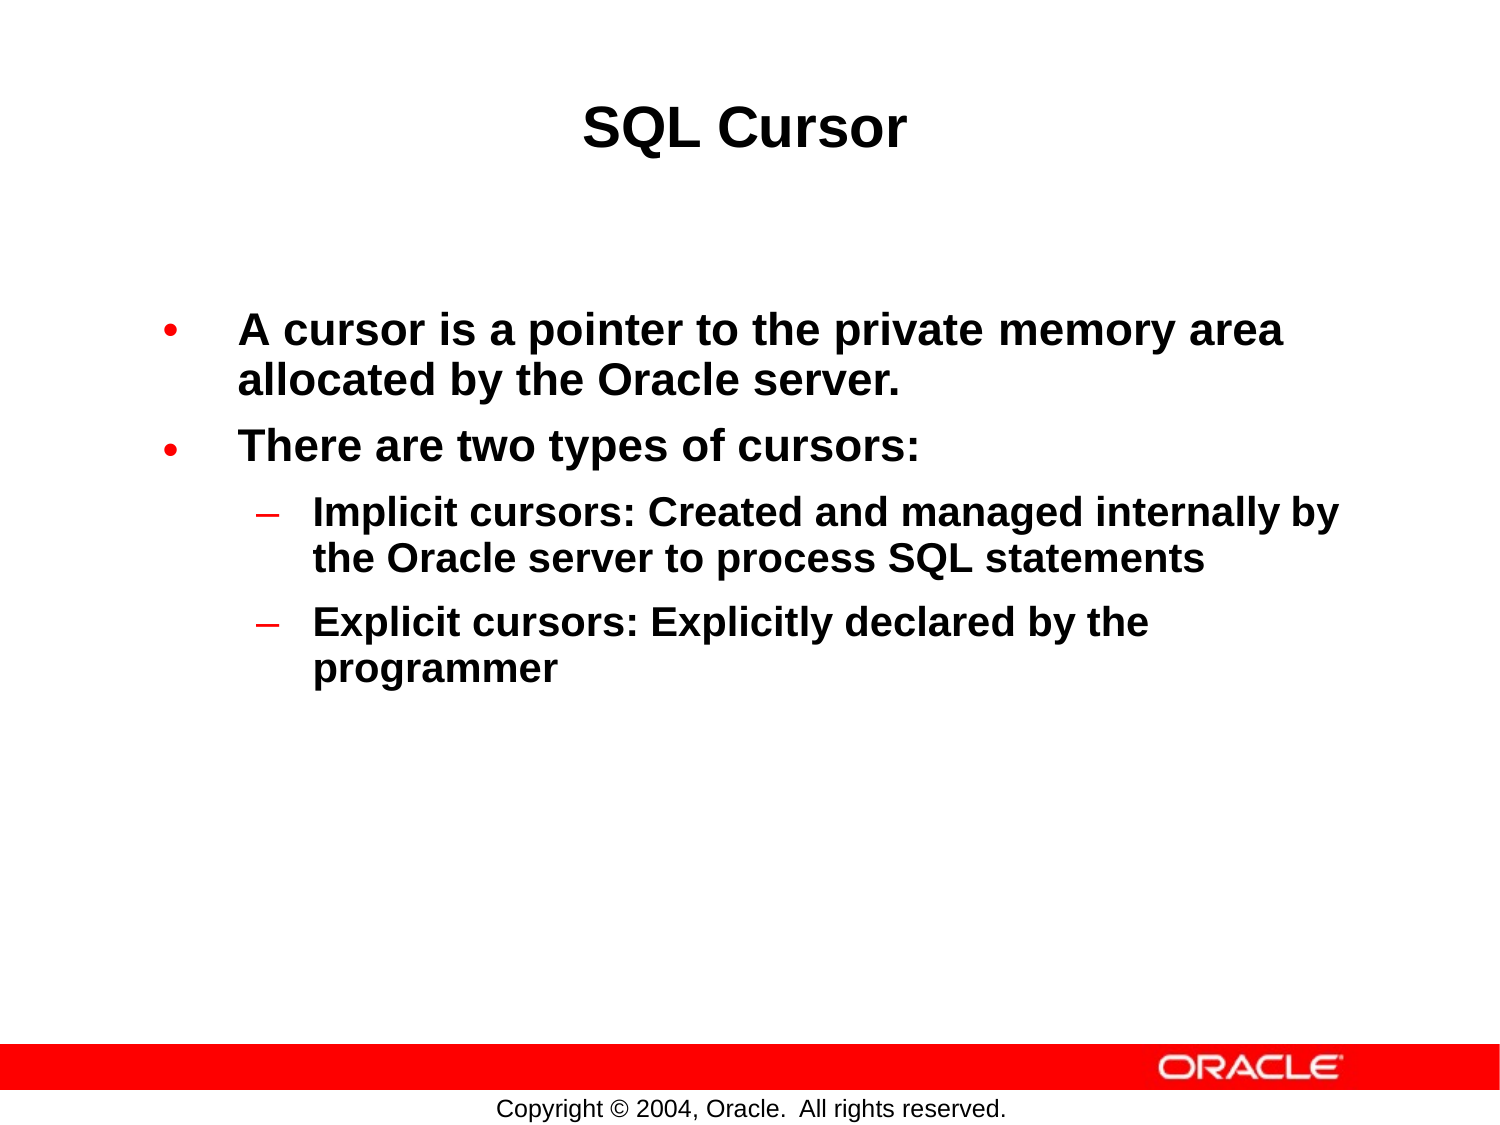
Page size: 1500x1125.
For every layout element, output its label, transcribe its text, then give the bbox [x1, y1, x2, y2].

text_box Copyright © 2004, Oracle. [494, 1094, 791, 1124]
text_box • [160, 305, 188, 356]
text_box the [1084, 600, 1158, 646]
text_box – [254, 490, 288, 537]
text_box SQL Cursor [580, 97, 921, 160]
text_box memory area [996, 305, 1292, 356]
text_box [0, 1044, 1500, 1090]
text_box by [1288, 490, 1348, 537]
text_box Explicitly [648, 600, 842, 646]
text_box • [160, 426, 188, 476]
text_box Implicit cursors: Created and managed internally the Oracle server to process SQL statements [310, 490, 1288, 587]
text_box by [1025, 600, 1084, 646]
text_box A cursor is a pointer to the private allocated by the Oracle server. There are two types of cursors: [235, 305, 995, 476]
text_box declared [842, 600, 1025, 646]
text_box Explicit cursors: programmer [310, 600, 648, 696]
text_box All rights reserved. [797, 1094, 1012, 1124]
text_box – [254, 600, 288, 646]
